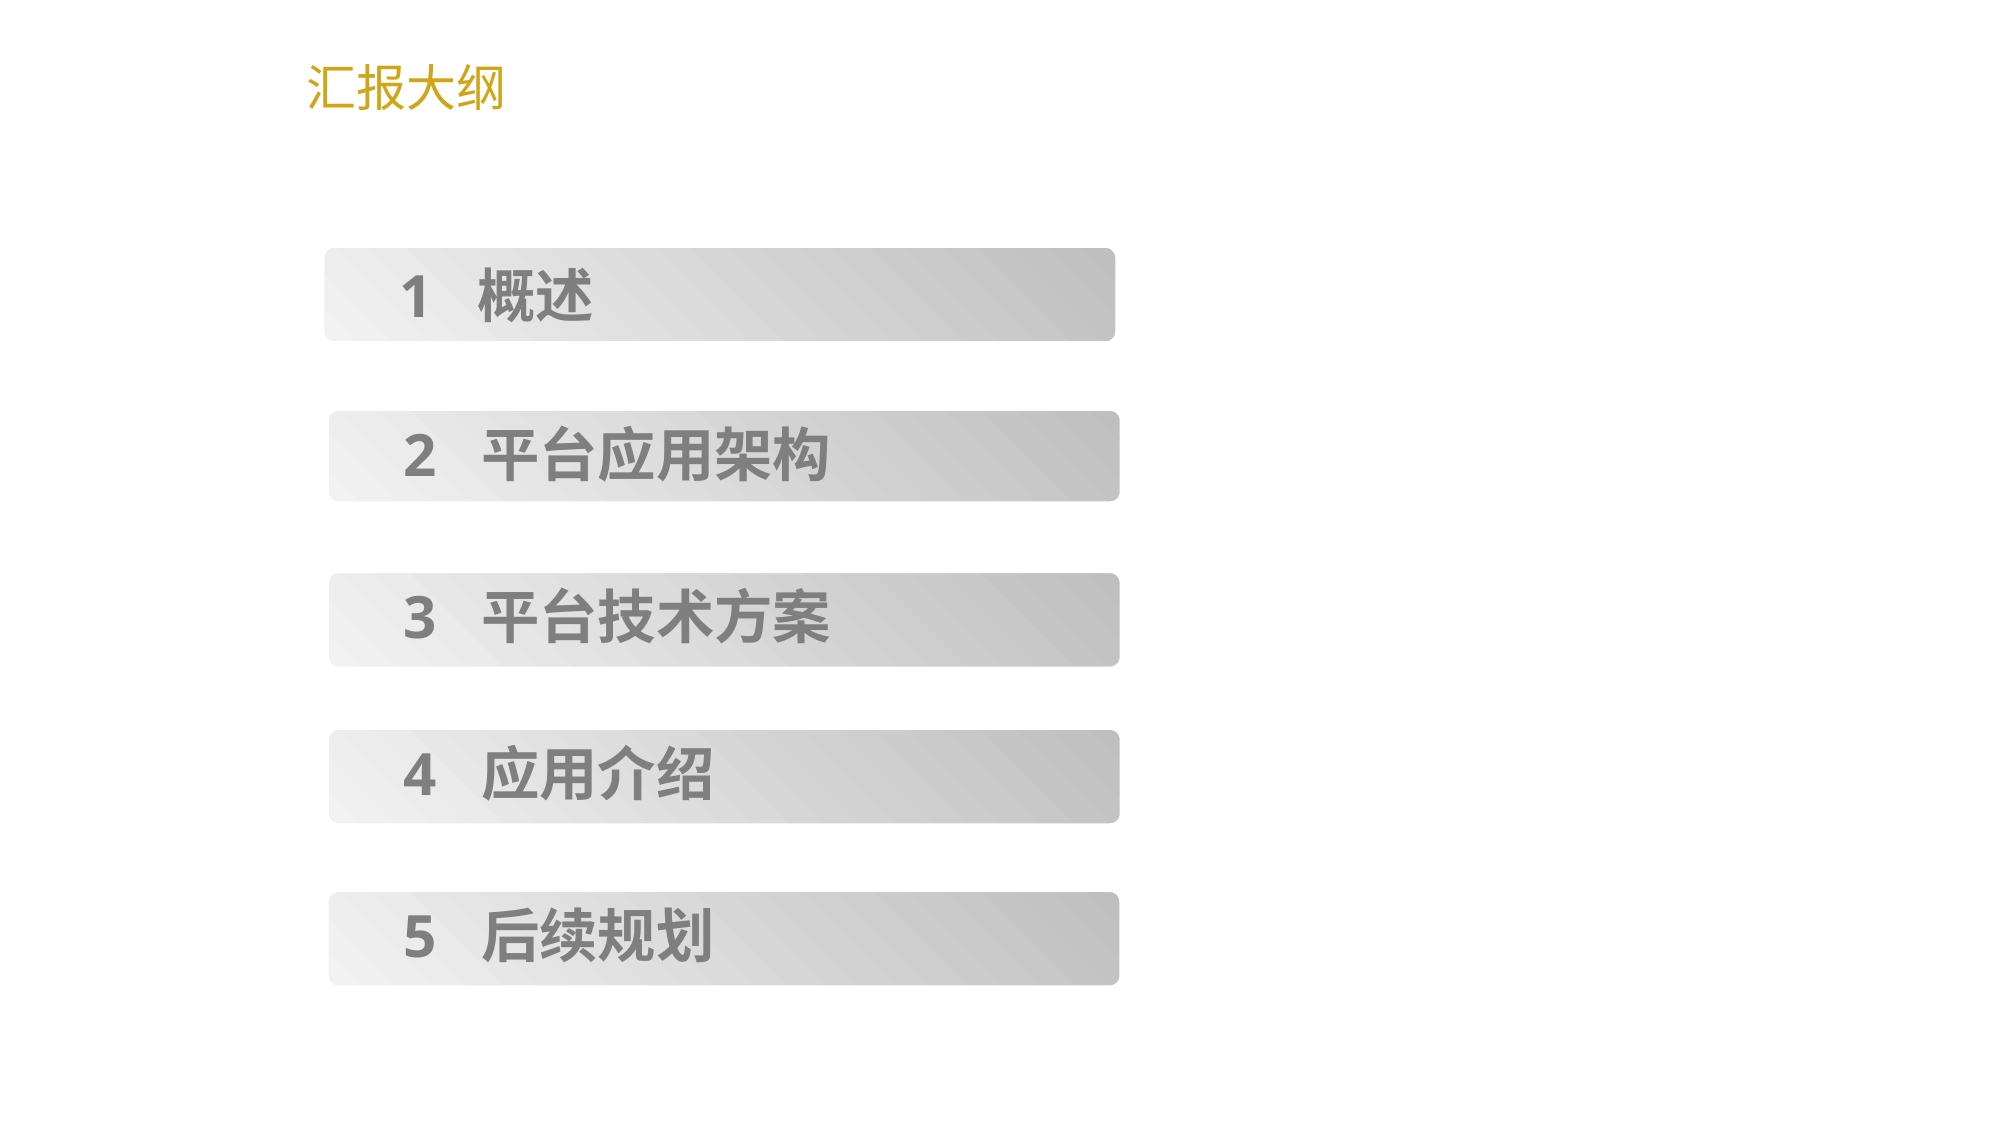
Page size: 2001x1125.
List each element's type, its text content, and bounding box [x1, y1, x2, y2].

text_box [322, 245, 1118, 344]
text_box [326, 408, 1122, 504]
text_box 汇报大纲 [291, 18, 1331, 149]
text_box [326, 889, 1122, 988]
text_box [326, 571, 1122, 669]
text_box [326, 727, 1122, 826]
